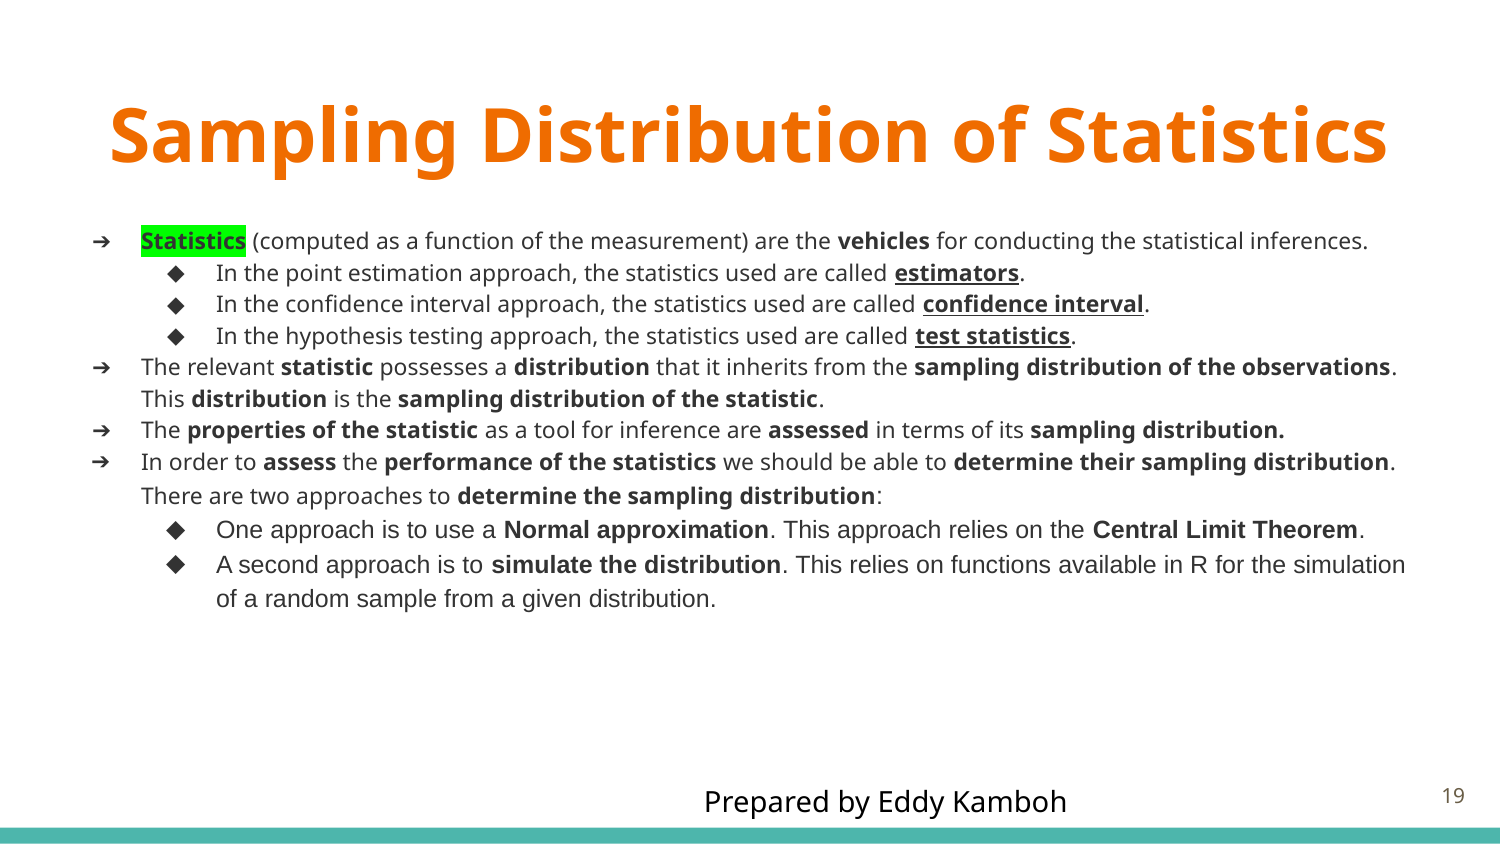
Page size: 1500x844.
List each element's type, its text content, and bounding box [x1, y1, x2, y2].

title Sampling Distribution of Statistics [51, 72, 1449, 189]
list Statistics (computed as a function of the measurement) are the vehicles for conducting the statistical inferences. In the point estimation approach, the statistics used are called estimators. In the confidence interval approach, the statistics used are called confidence interval. In the hypothesis testing approach, the statistics used are called test statistics. The relevant statistic possesses a distribution that it inherits from the sampling distribution of the observations. This distribution is the sampling distribution of the statistic. The properties of the statistic as a tool for inference are assessed in terms of its sampling distribution. In order to assess the performance of the statistics we should be able to determine their sampling distribution. There are two approaches to determine the sampling distribution: One approach is to use a Normal approximation. This approach relies on the Central Limit Theorem. A second approach is to simulate the distribution. This relies on functions available in R for the simulation of a random sample from a given distribution. [51, 207, 1449, 750]
slide_number ‹#› [1389, 764, 1480, 830]
